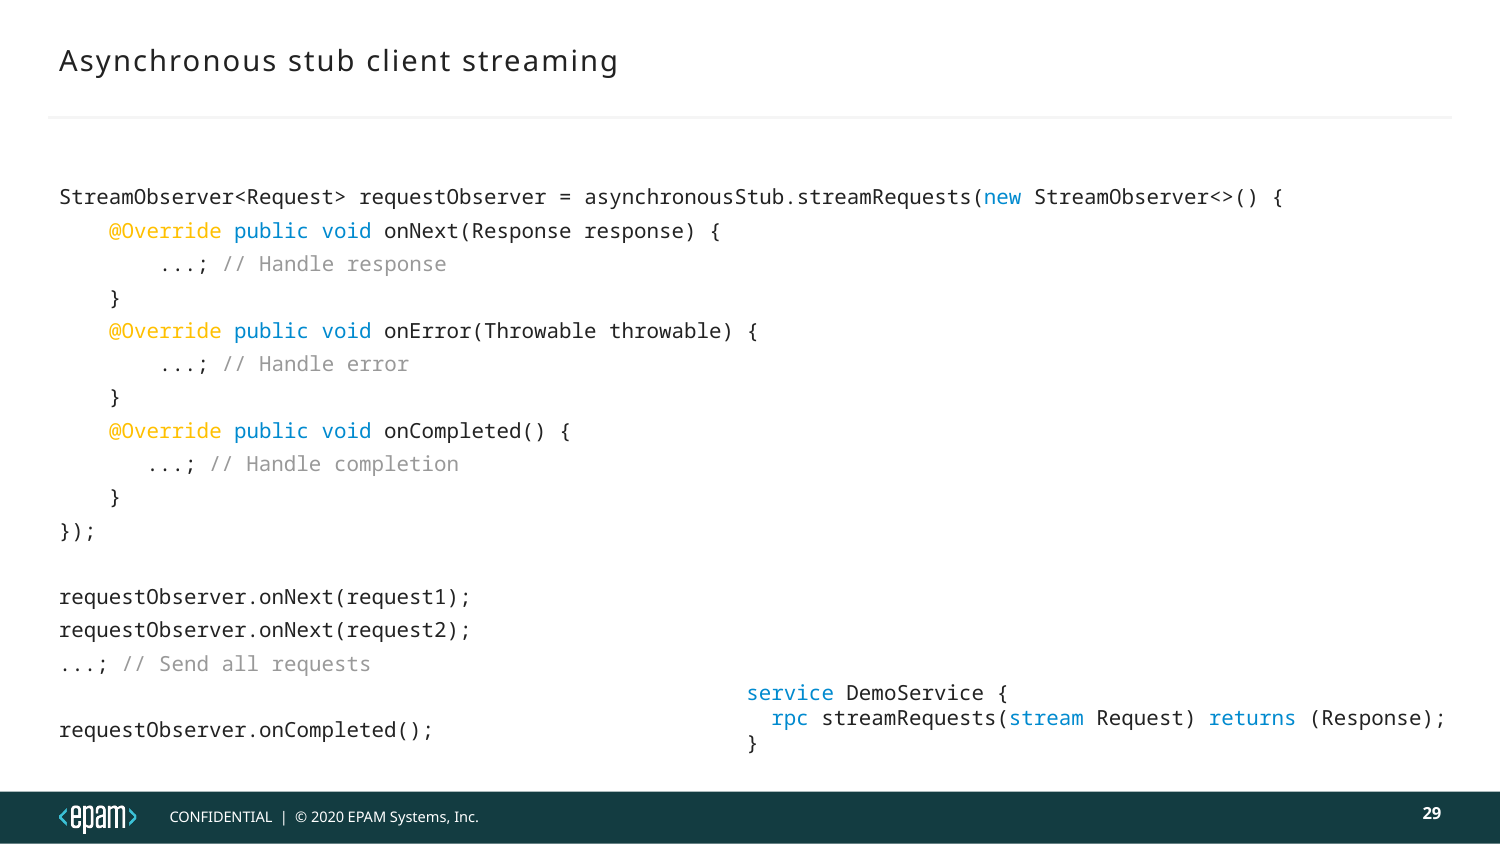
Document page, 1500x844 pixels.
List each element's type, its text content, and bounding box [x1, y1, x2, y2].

text_box StreamObserver<Request> requestObserver = asynchronousStub.streamRequests(new StreamObserver<>() { @Override public void onNext(Response response) { ...; // Handle response } @Override public void onError(Throwable throwable) { ...; // Handle error } @Override public void onCompleted() { ...; // Handle completion } }); requestObserver.onNext(request1); requestObserver.onNext(request2); ...; // Send all requests requestObserver.onCompleted(); [59, 175, 1310, 777]
title Asynchronous stub client streaming [59, 37, 1442, 87]
text_box service DemoService { rpc streamRequests(stream Request) returns (Response); } [731, 672, 1462, 762]
slide_number 29 [1216, 791, 1442, 844]
